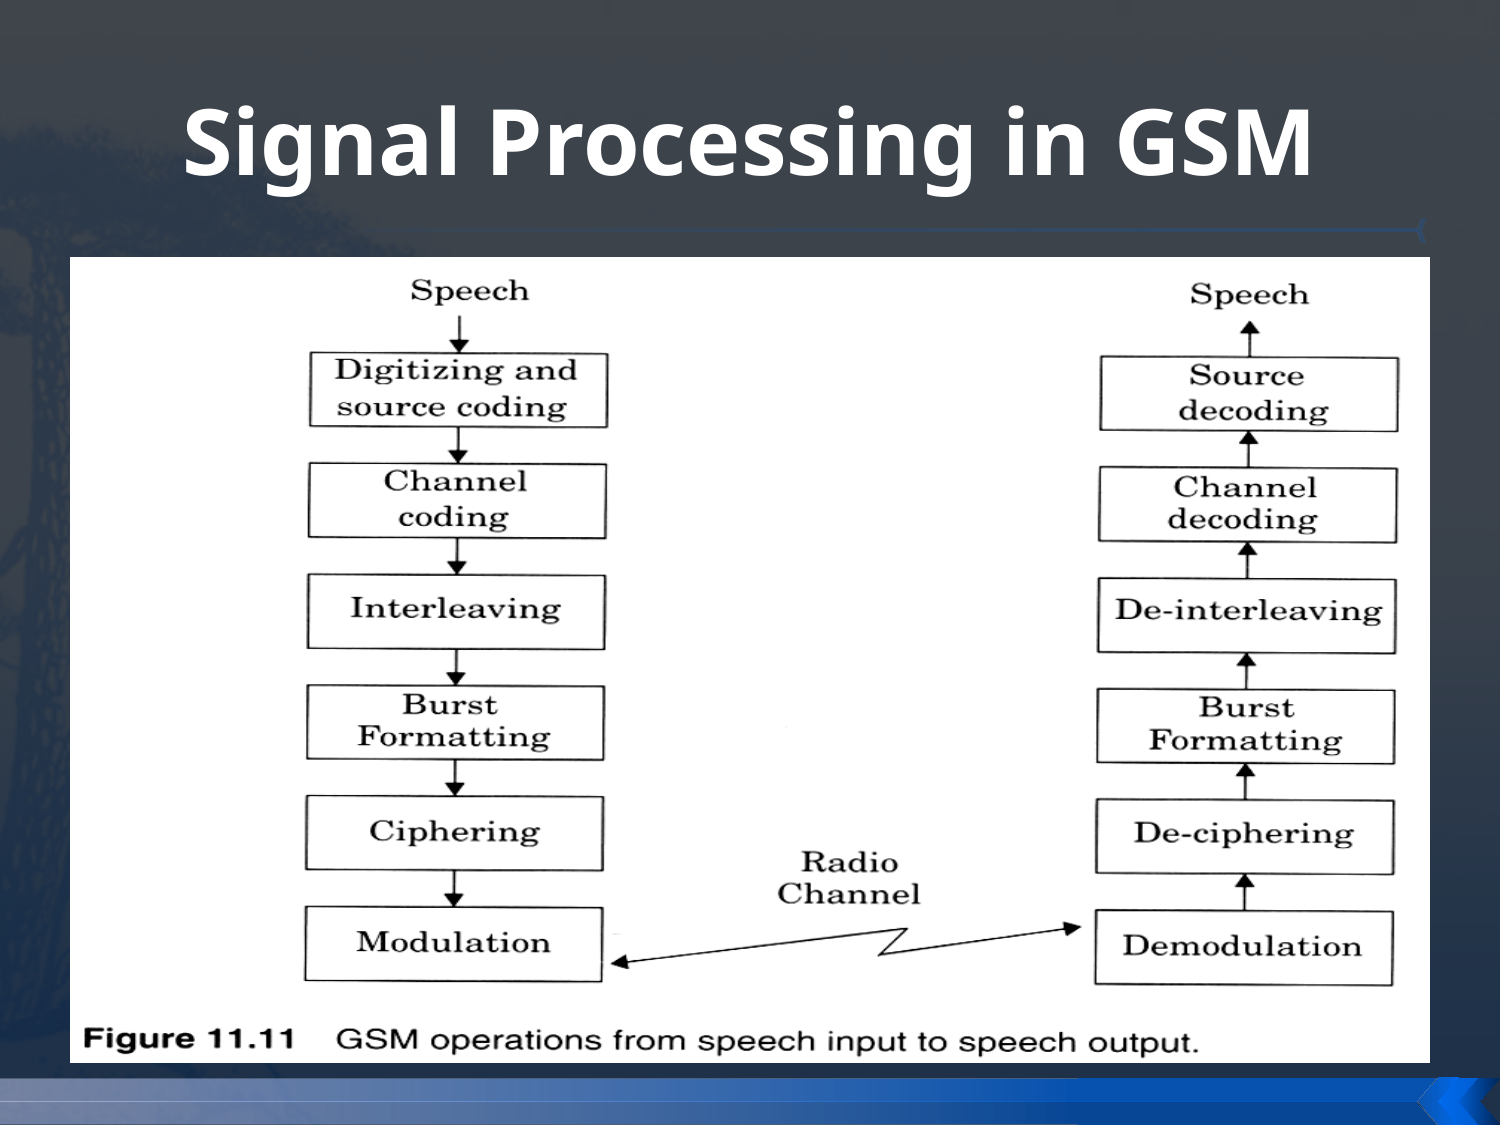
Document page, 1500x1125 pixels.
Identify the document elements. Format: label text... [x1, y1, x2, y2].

title Signal Processing in GSM [75, 45, 1425, 233]
picture [69, 257, 1431, 1064]
